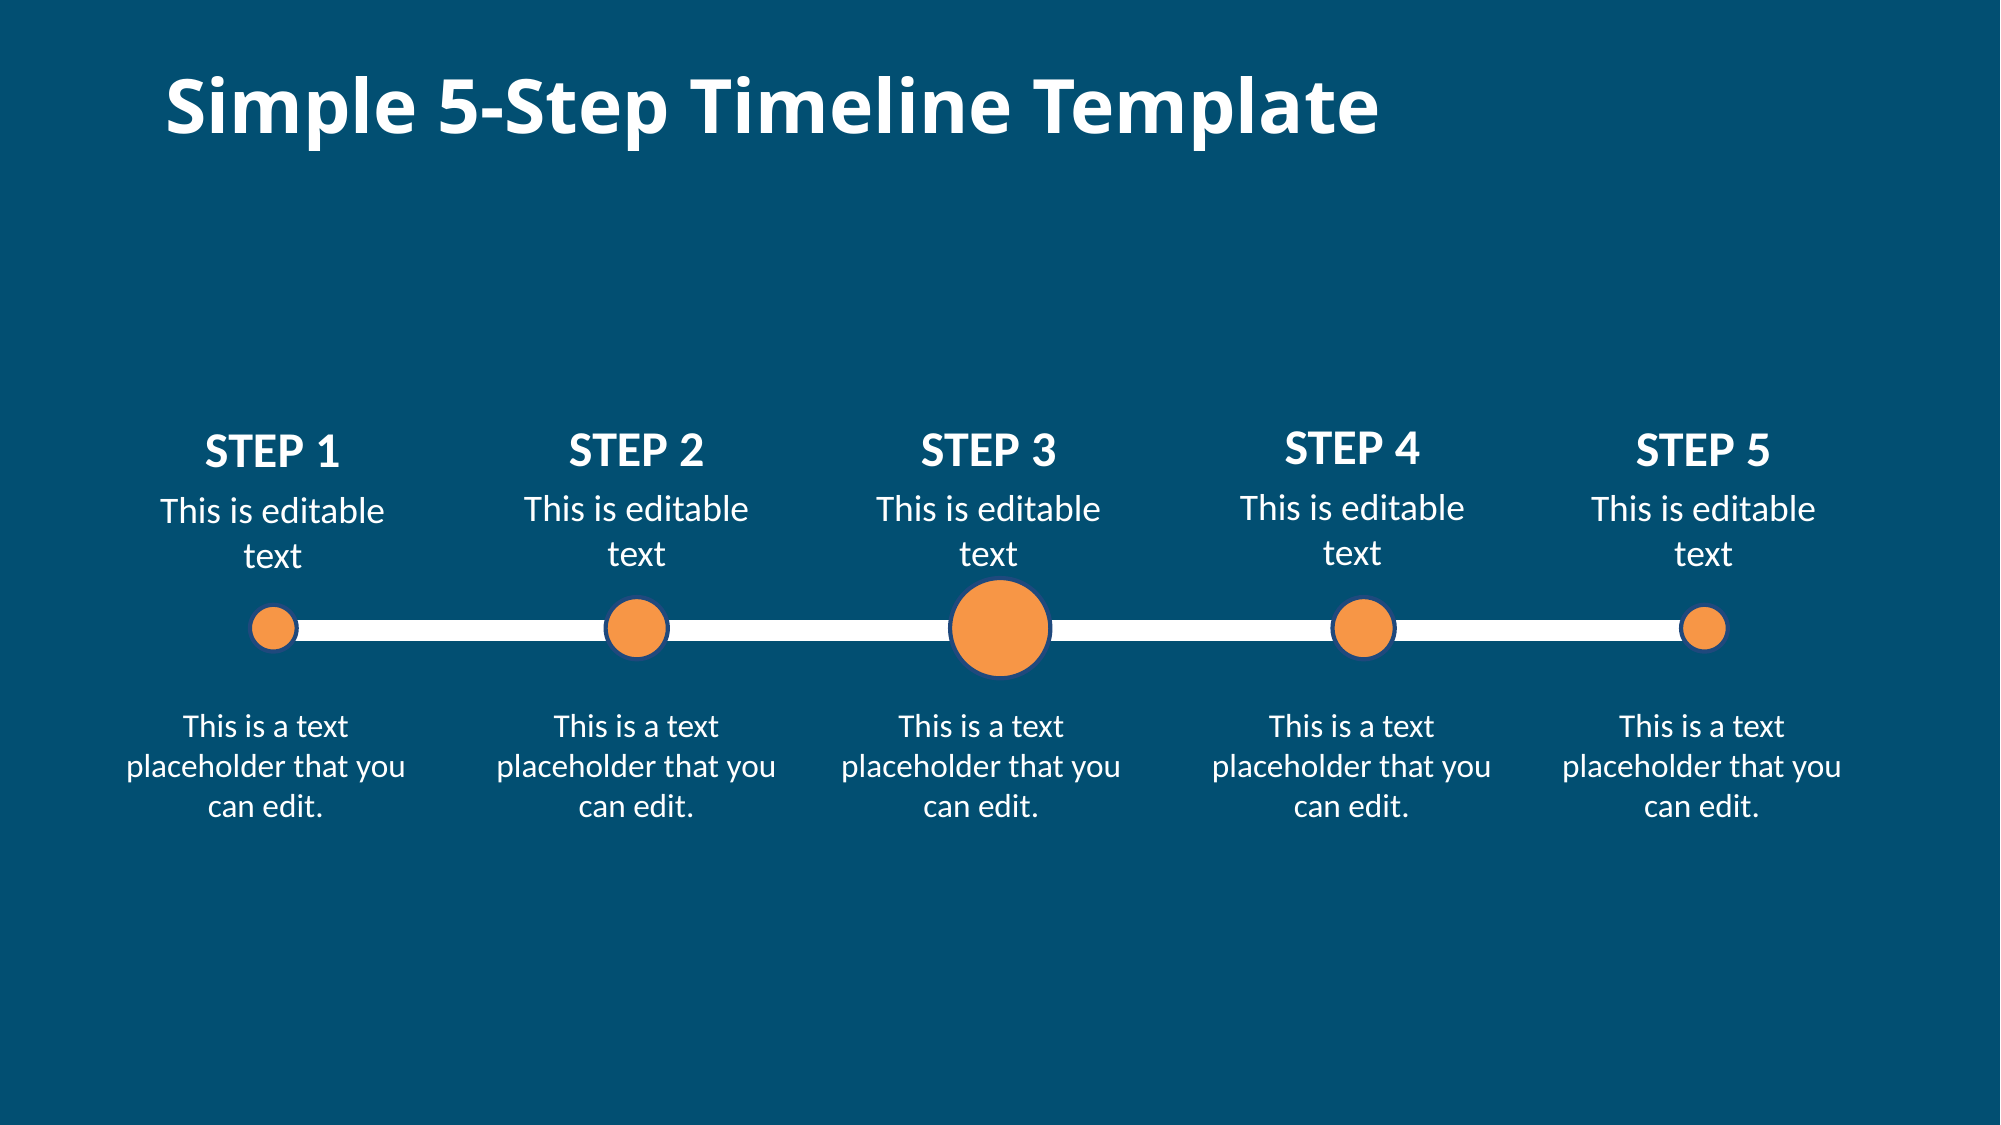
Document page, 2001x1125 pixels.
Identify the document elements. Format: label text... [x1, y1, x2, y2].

text_box [948, 638, 1052, 681]
text_box This is editable text [498, 476, 775, 582]
text_box This is editable text [1214, 475, 1491, 580]
text_box [1331, 638, 1396, 662]
text_box STEP 5 [1621, 409, 1787, 476]
text_box This is editable text [850, 476, 1127, 582]
text_box [947, 582, 1053, 629]
text_box [247, 602, 299, 654]
text_box STEP 1 [190, 410, 356, 478]
text_box Simple 5-Step Timeline Template [145, 45, 1757, 162]
text_box STEP 3 [905, 409, 1072, 476]
text_box This is a text placeholder that you can edit. [479, 696, 794, 828]
text_box This is a text placeholder that you can edit. [823, 696, 1139, 828]
text_box [605, 638, 669, 662]
text_box This is editable text [135, 478, 411, 583]
text_box [1330, 594, 1397, 629]
text_box STEP 4 [1269, 407, 1435, 475]
text_box This is a text placeholder that you can edit. [1194, 696, 1510, 828]
text_box This is editable text [1565, 476, 1842, 582]
text_box This is a text placeholder that you can edit. [1544, 696, 1860, 828]
text_box STEP 2 [553, 409, 720, 476]
text_box This is a text placeholder that you can edit. [108, 696, 424, 828]
text_box [603, 594, 670, 629]
text_box [1678, 602, 1730, 654]
